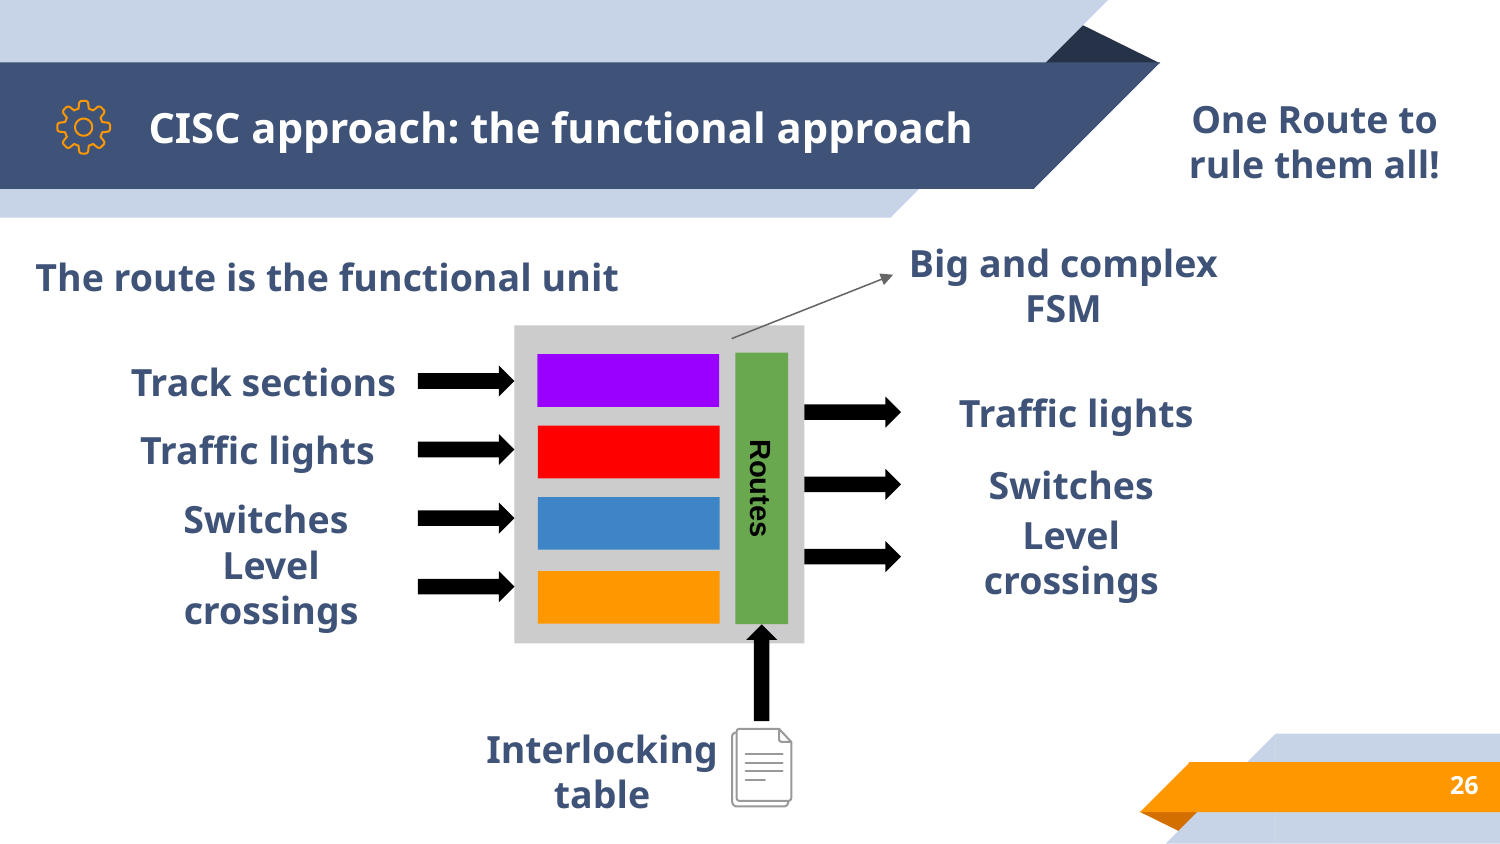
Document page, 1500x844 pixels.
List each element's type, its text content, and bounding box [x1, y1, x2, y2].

subtitle Level crossings [138, 523, 405, 650]
text_box [804, 396, 902, 428]
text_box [731, 728, 792, 807]
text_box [731, 274, 894, 339]
text_box [746, 624, 778, 722]
text_box [537, 571, 720, 624]
subtitle Interlocking table [469, 708, 736, 834]
subtitle Big and complex FSM [870, 239, 1256, 331]
subtitle One Route to rule them all! [1152, 77, 1478, 204]
title CISC approach: the functional approach [133, 64, 1035, 190]
text_box [537, 497, 720, 550]
subtitle Traffic lights [98, 403, 418, 496]
text_box [804, 468, 902, 500]
slide_number ‹#› [1249, 760, 1494, 813]
text_box [537, 354, 720, 407]
subtitle Traffic lights [916, 366, 1236, 458]
list Switches [132, 496, 400, 581]
text_box [418, 433, 515, 466]
text_box [417, 502, 515, 534]
text_box Routes [735, 352, 789, 625]
subtitle Level crossings [938, 493, 1205, 620]
subtitle The route is the functional unit [20, 234, 672, 312]
text_box [514, 325, 805, 644]
subtitle Track sections [104, 335, 424, 427]
text_box [424, 365, 515, 397]
text_box [537, 425, 720, 479]
subtitle Switches [938, 458, 1205, 493]
text_box [417, 571, 515, 603]
text_box [804, 541, 902, 573]
